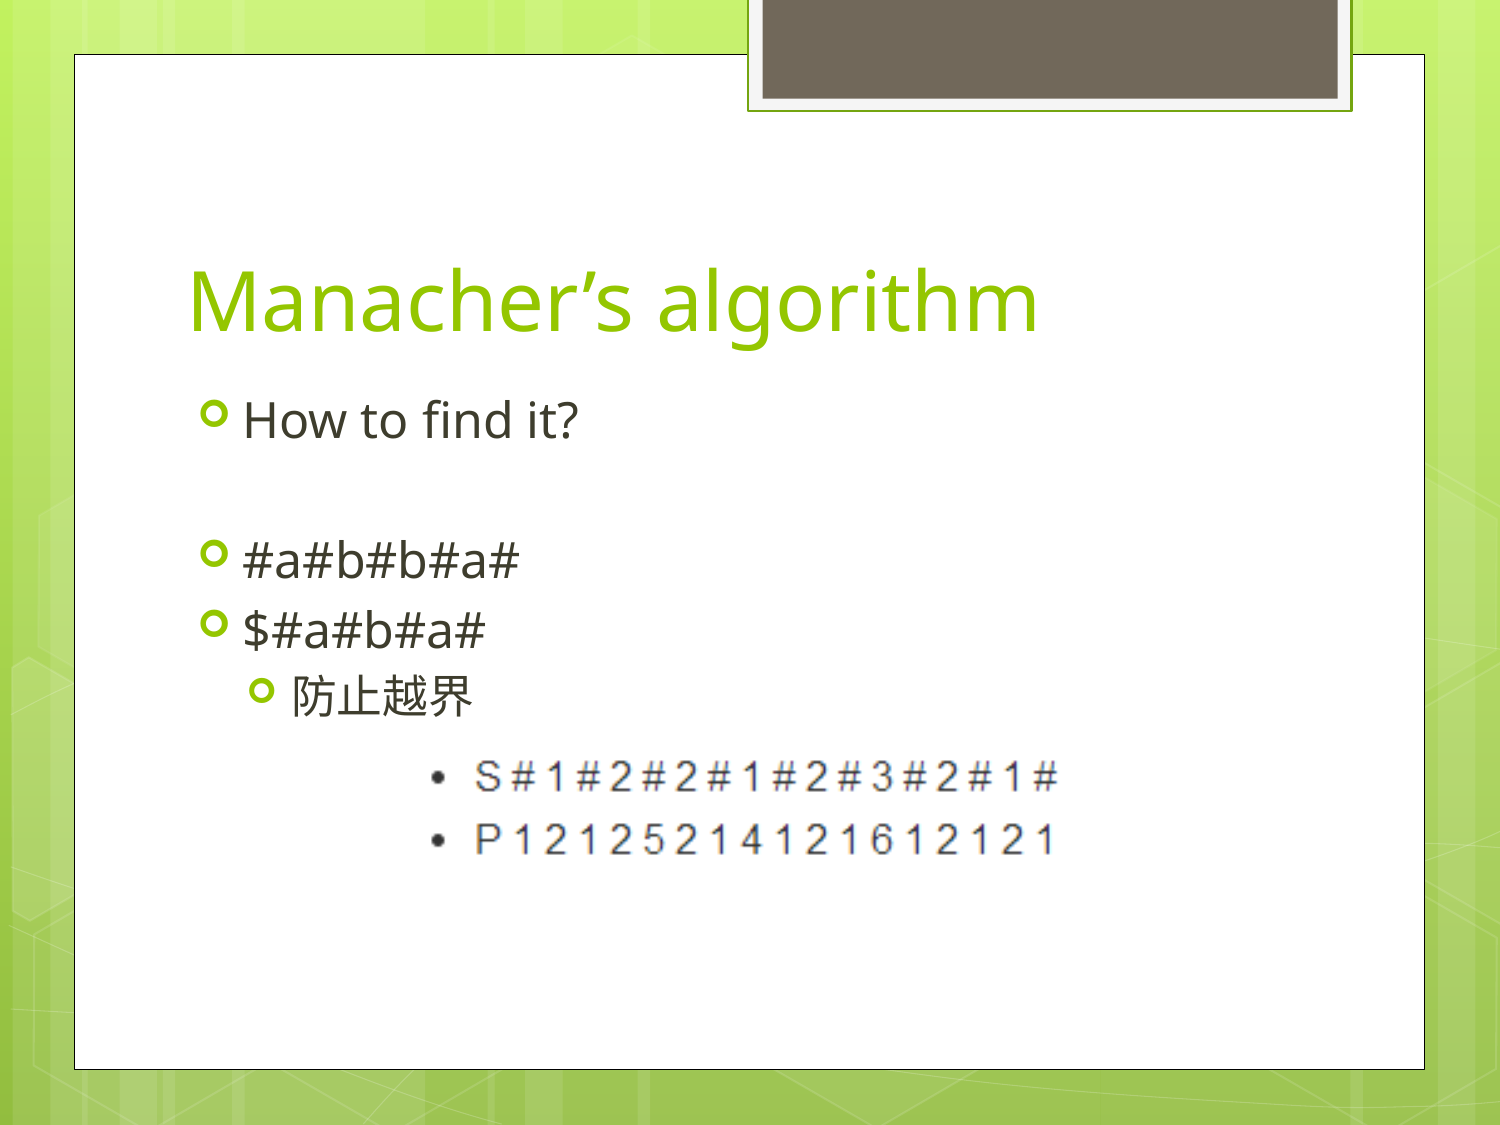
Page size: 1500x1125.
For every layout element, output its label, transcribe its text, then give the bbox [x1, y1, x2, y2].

title Manacher’s algorithm [171, 168, 1324, 357]
picture [424, 744, 1075, 870]
list How to find it? #a#b#b#a# $#a#b#a# 防止越界 [171, 381, 1283, 957]
